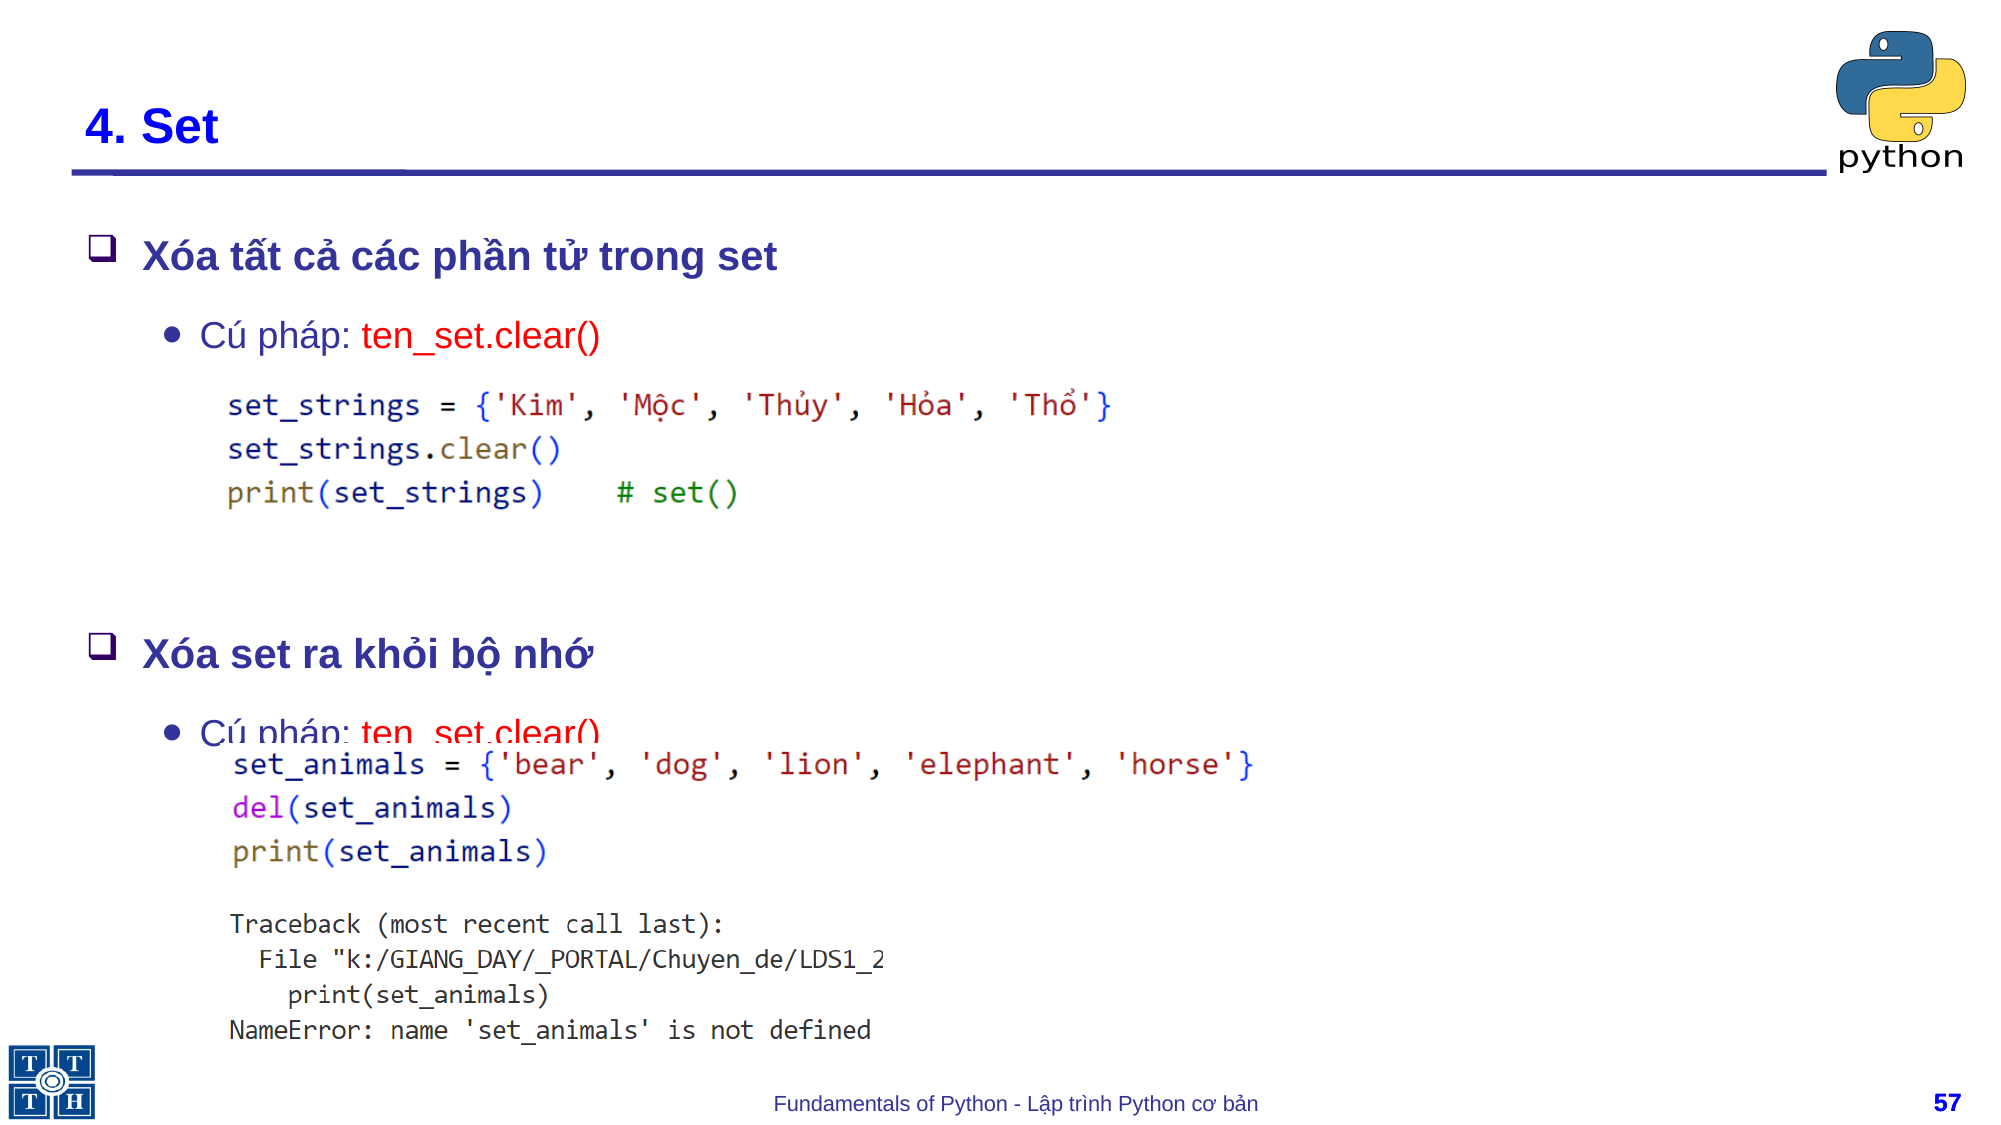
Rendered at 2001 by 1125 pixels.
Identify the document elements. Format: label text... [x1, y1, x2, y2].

picture [220, 385, 1121, 525]
picture [220, 743, 1268, 877]
title 4. Set [70, 31, 1804, 161]
picture [8, 1044, 96, 1120]
list Xóa tất cả các phần tử trong set Cú pháp: ten_set.clear() Xóa set ra khỏi bộ nhớ Cú pháp: ten_set.clear() [70, 196, 1804, 1047]
picture [220, 904, 883, 1047]
picture [1836, 31, 1966, 173]
